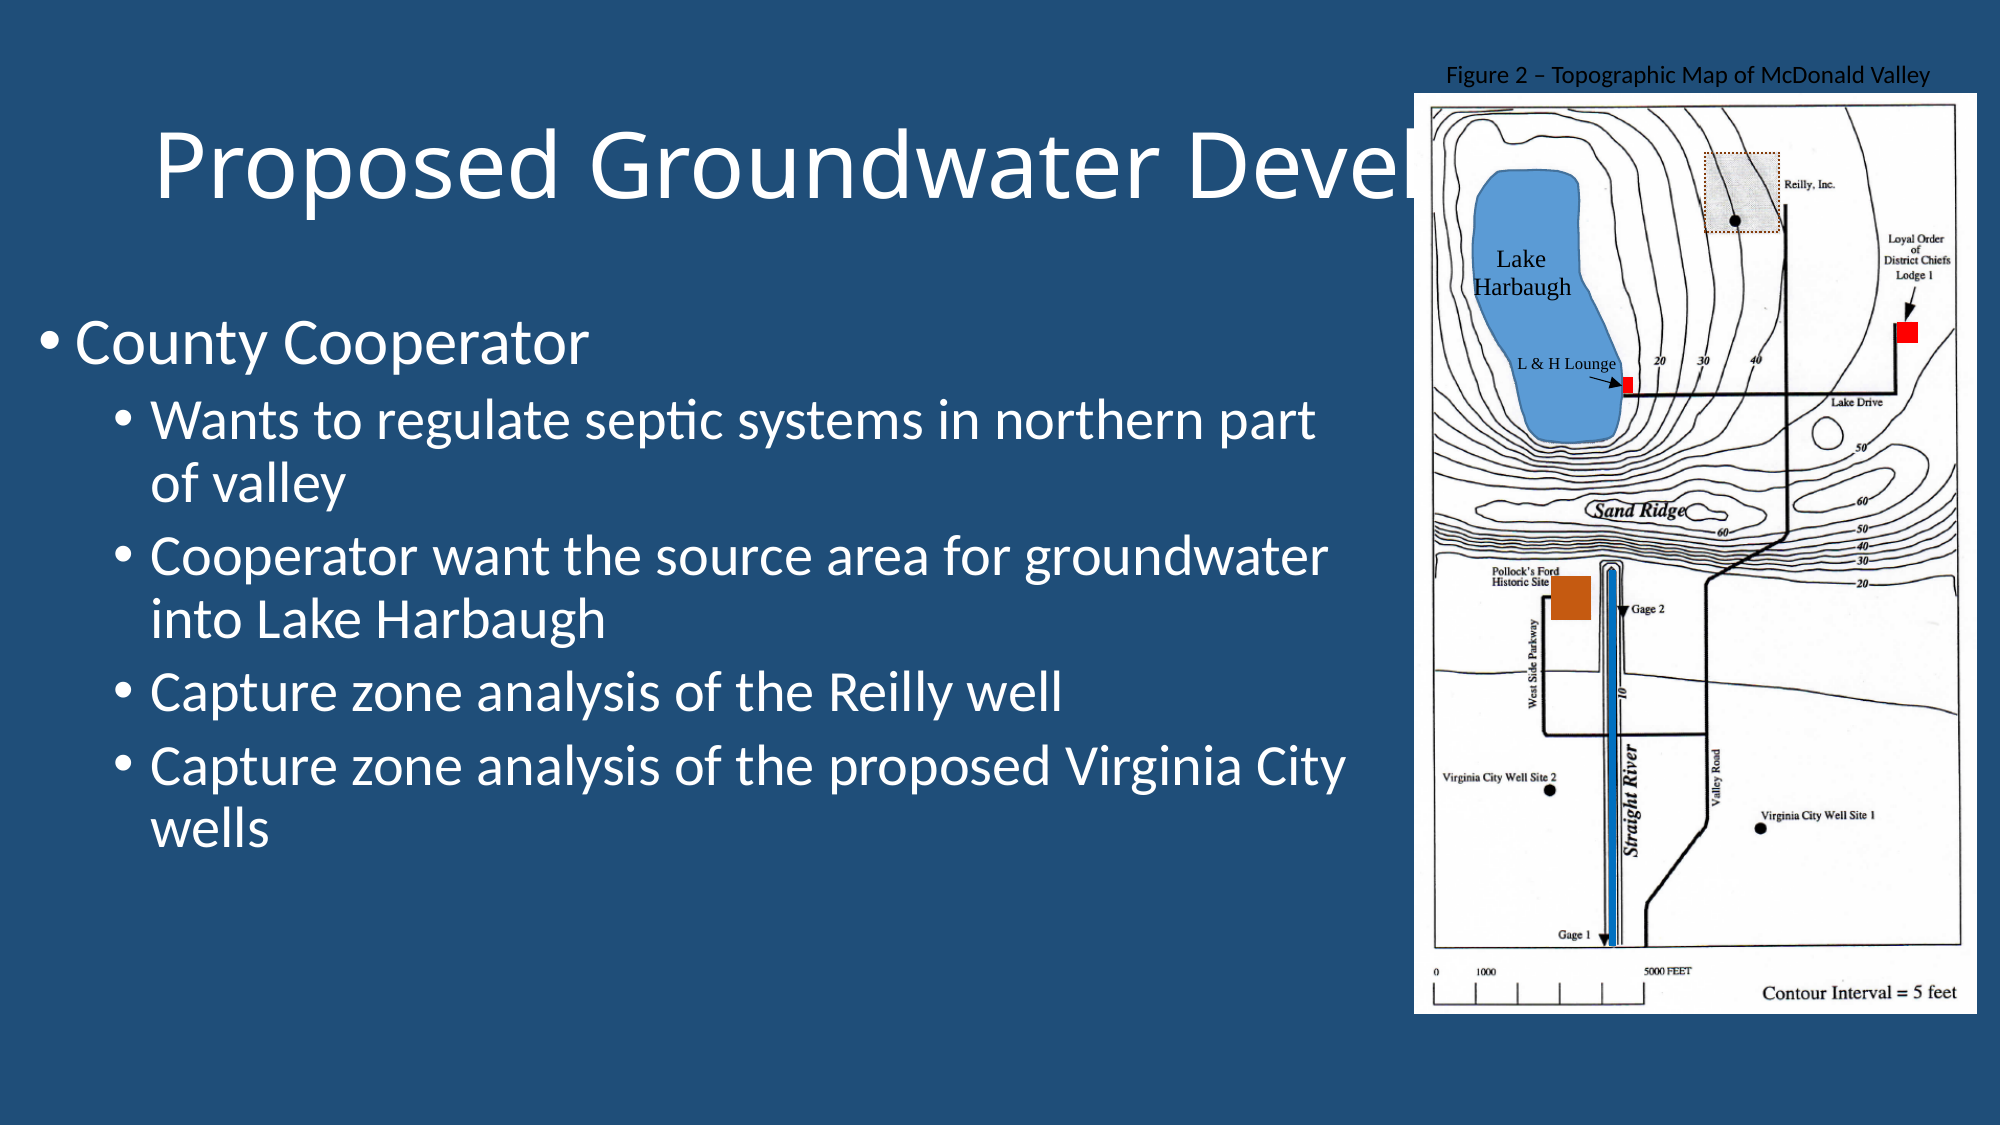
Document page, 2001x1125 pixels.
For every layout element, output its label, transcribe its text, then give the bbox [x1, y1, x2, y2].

list County Cooperator Wants to regulate septic systems in northern part of valley Cooperator want the source area for groundwater into Lake Harbaugh Capture zone analysis of the Reilly well Capture zone analysis of the proposed Virginia City wells [23, 299, 1392, 1014]
title Proposed Groundwater Development [137, 59, 1414, 278]
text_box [1414, 51, 1977, 1014]
